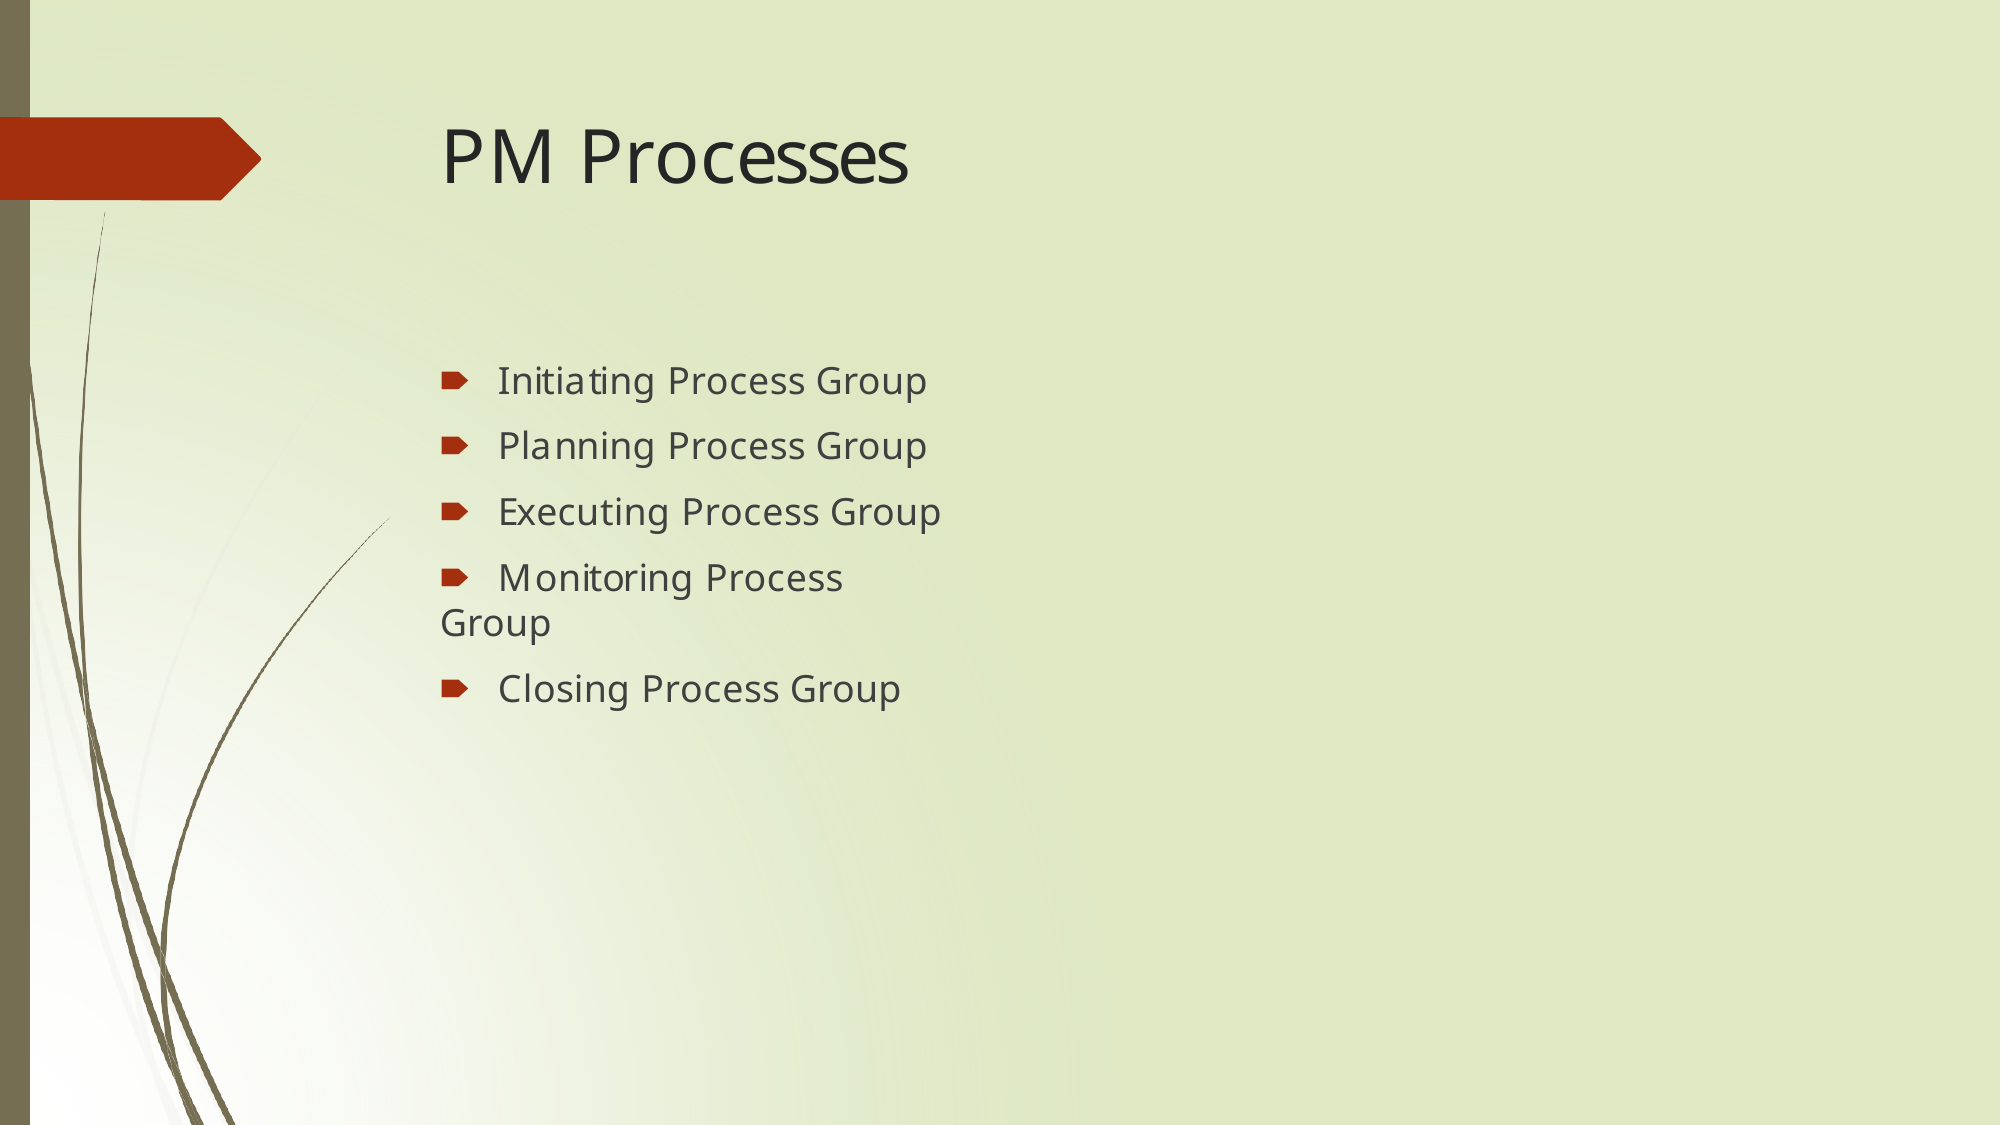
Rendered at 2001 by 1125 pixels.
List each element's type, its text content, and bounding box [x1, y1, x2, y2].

picture [30, 0, 2000, 1125]
text_box 🠶 Initiating Process Group 🠶 Planning Process Group 🠶 Executing Process Group 🠶 Monitoring Process Group 🠶 Closing Process Group [437, 333, 965, 710]
title PM Processes [438, 106, 926, 297]
